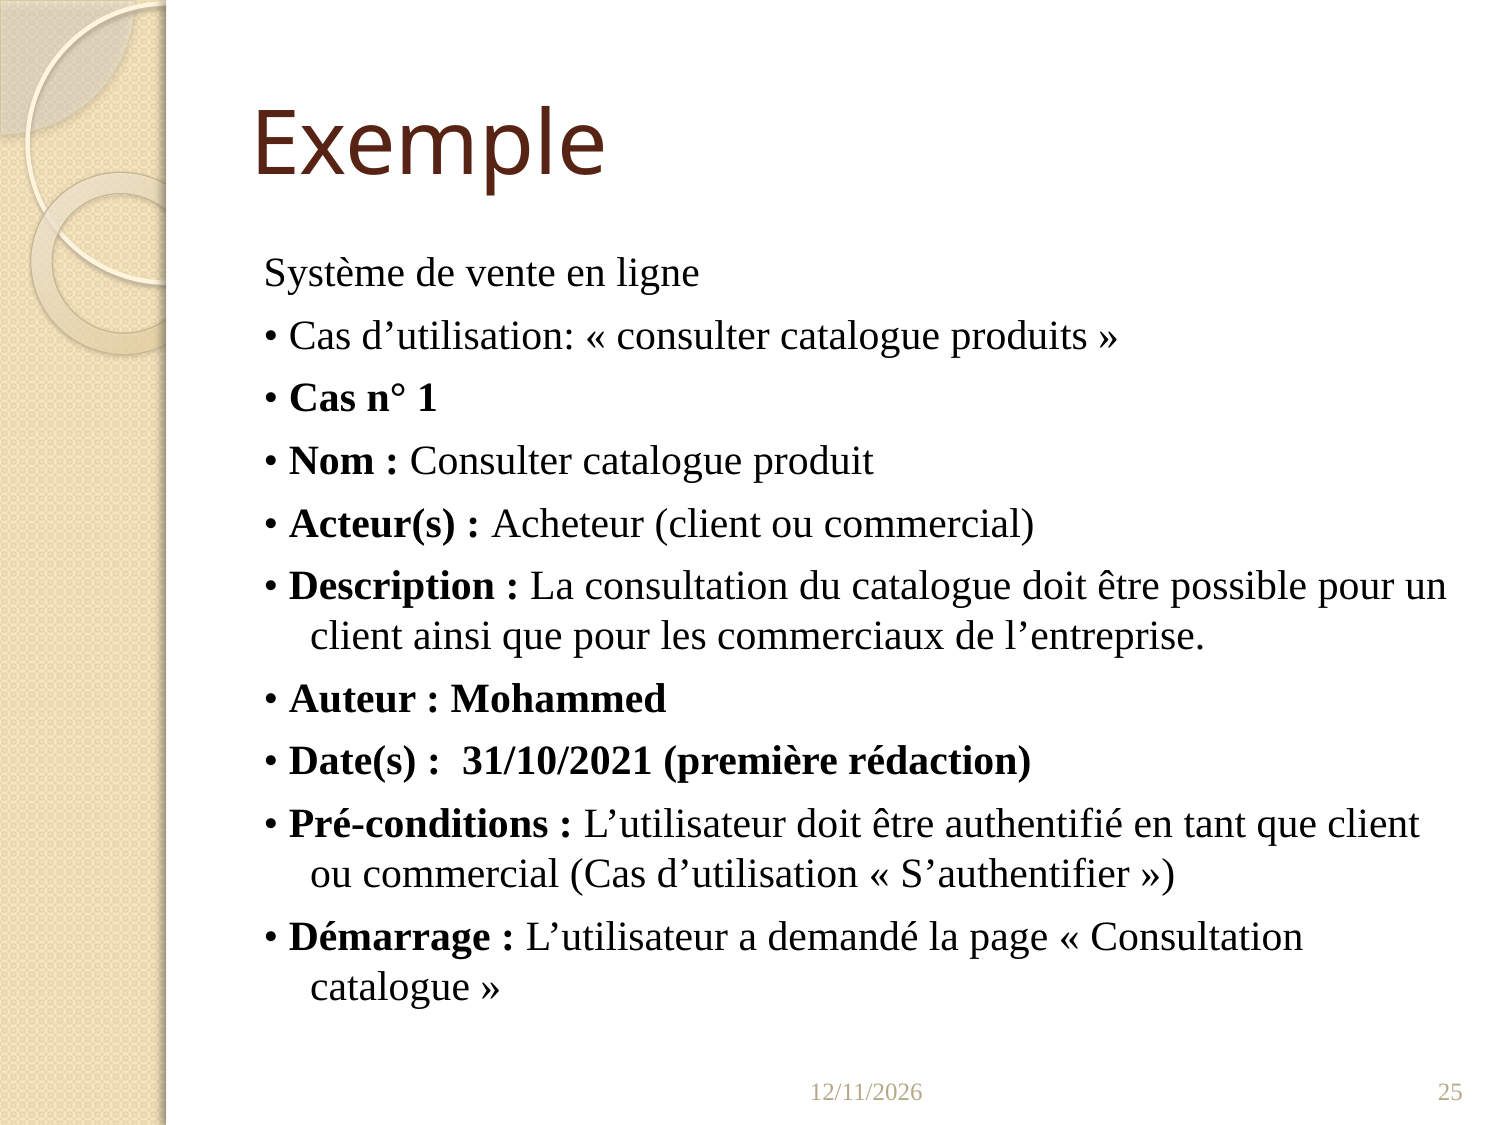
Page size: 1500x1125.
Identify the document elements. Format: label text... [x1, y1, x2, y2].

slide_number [587, 1034, 938, 1113]
slide_number 25 [1413, 1034, 1488, 1113]
title Exemple [235, 45, 1466, 233]
list Système de vente en ligne • Cas d’utilisation: « consulter catalogue produits » • Cas n° 1 • Nom : Consulter catalogue produit • Acteur(s) : Acheteur (client ou commercial) • Description : La consultation du catalogue doit être possible pour un client ainsi que pour les commerciaux de l’entreprise. • Auteur : Mohammed • Date(s) : 31/10/2021 (première rédaction) • Pré-conditions : L’utilisateur doit être authentifié en tant que client ou commercial (Cas d’utilisation « S’authentifier ») • Démarrage : L’utilisateur a demandé la page « Consultation catalogue » [235, 237, 1466, 1025]
